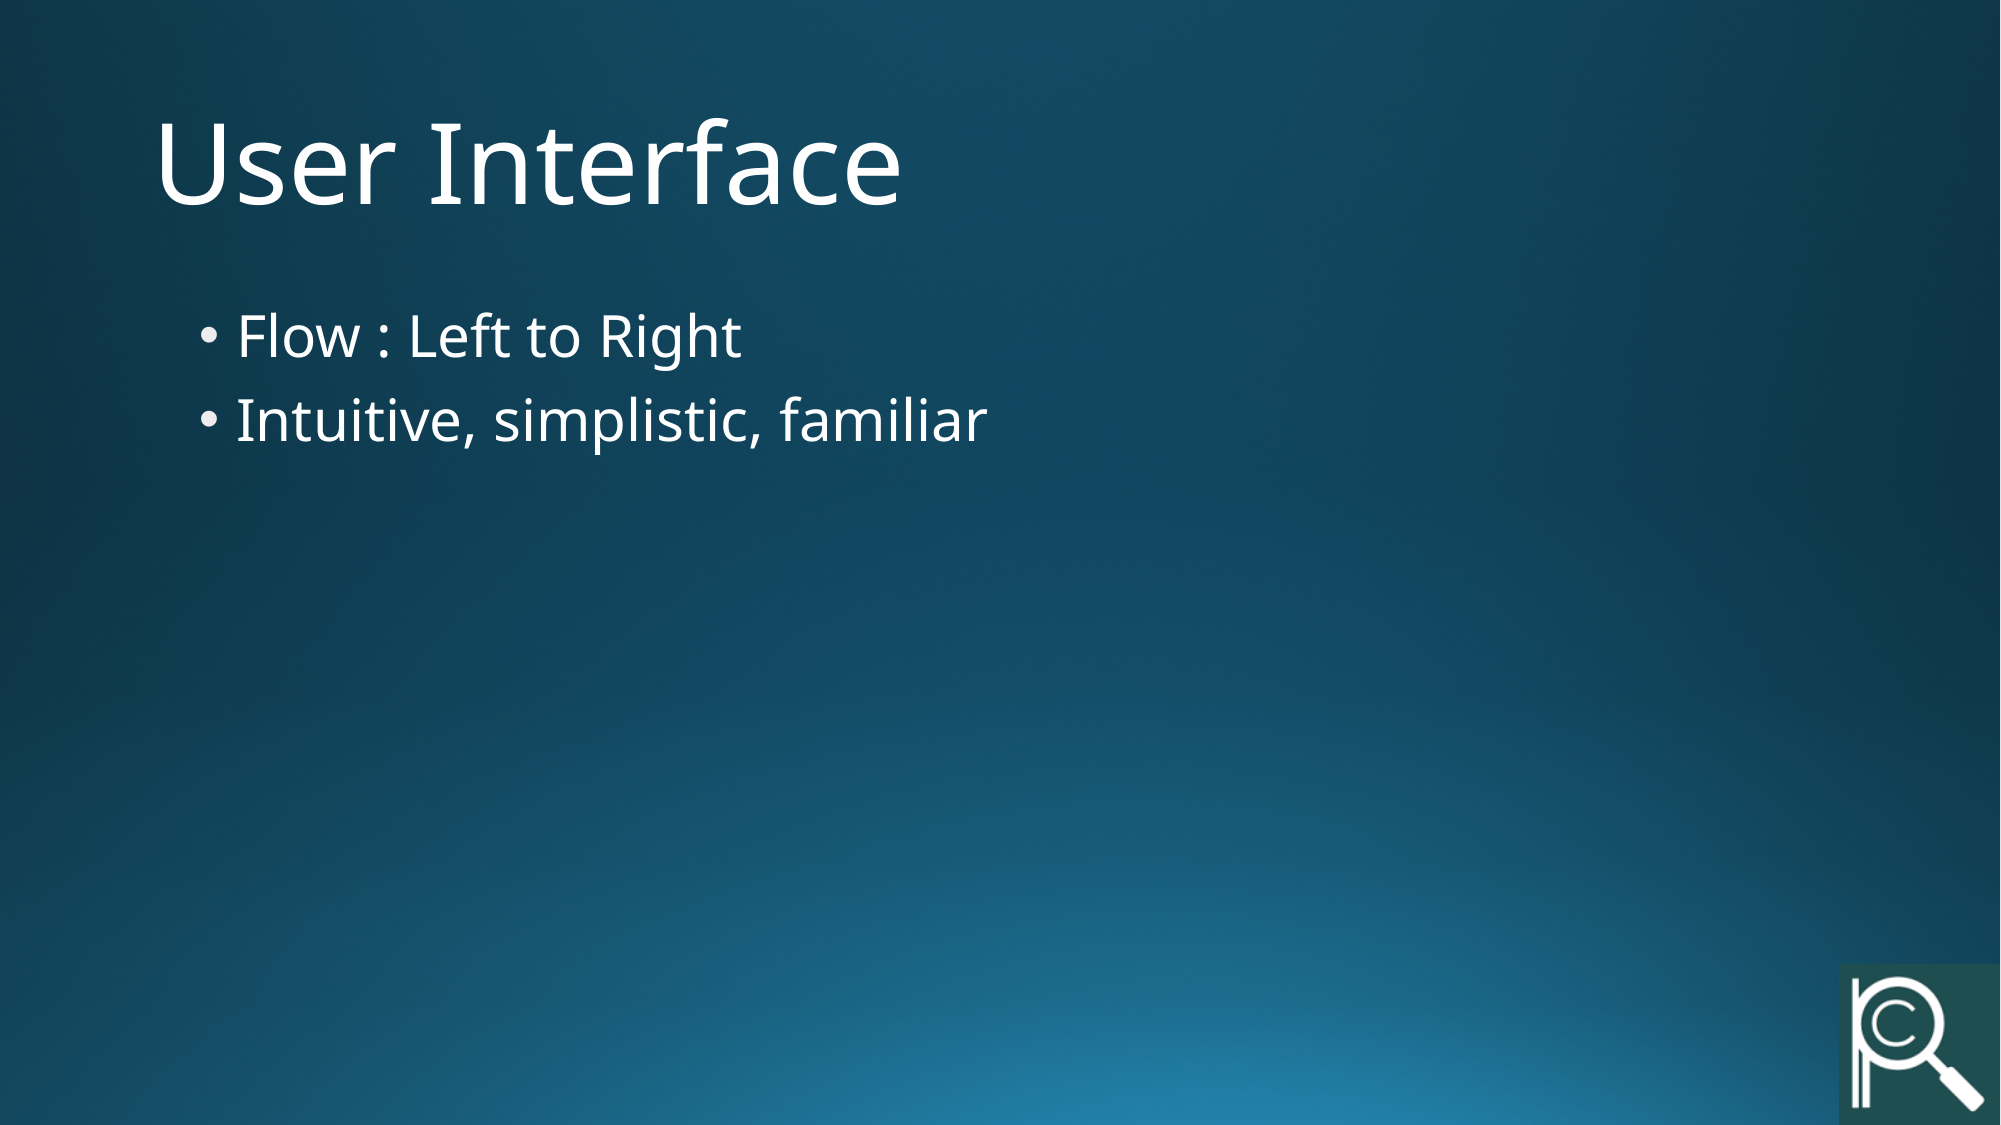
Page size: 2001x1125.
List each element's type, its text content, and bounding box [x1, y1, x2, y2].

picture [0, 0, 2001, 1125]
list Flow : Left to Right Intuitive, simplistic, familiar [183, 299, 1863, 1014]
title User Interface [137, 59, 1863, 278]
